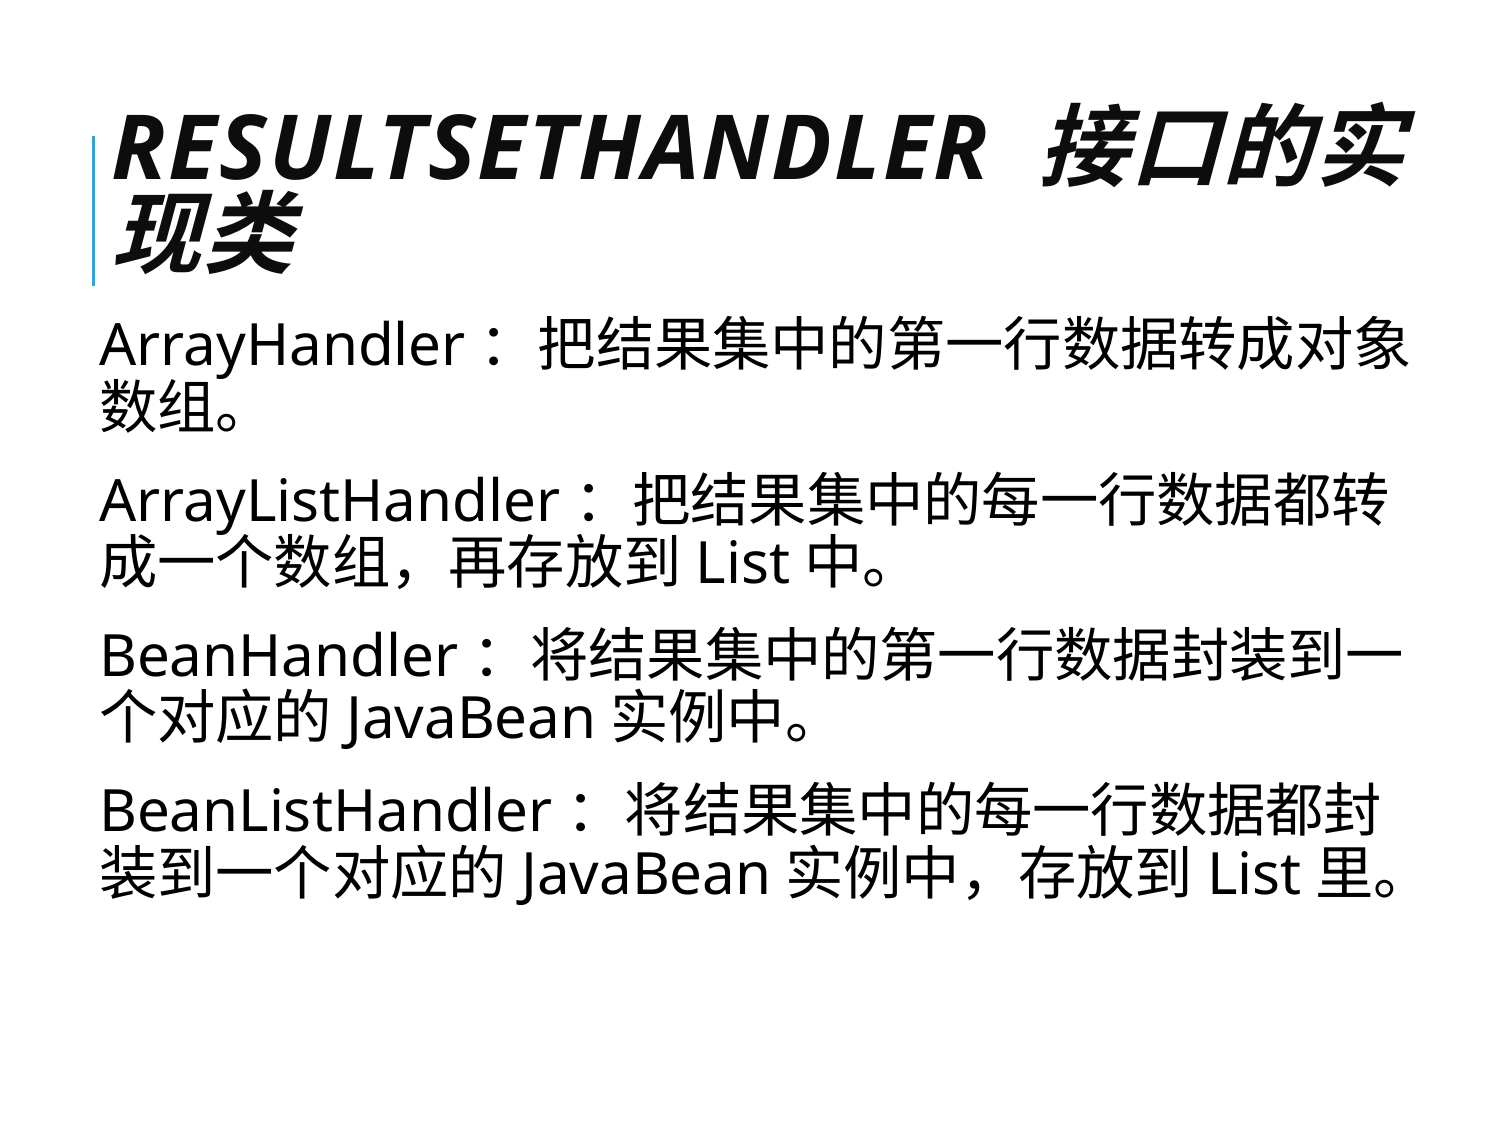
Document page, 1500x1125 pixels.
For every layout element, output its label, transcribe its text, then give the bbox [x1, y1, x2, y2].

list ArrayHandler：把结果集中的第一行数据转成对象数组。 ArrayListHandler：把结果集中的每一行数据都转成一个数组，再存放到List中。 BeanHandler：将结果集中的第一行数据封装到一个对应的JavaBean实例中。 BeanListHandler：将结果集中的每一行数据都封装到一个对应的JavaBean实例中，存放到List里。 [76, 308, 1436, 981]
title ResultSetHandler 接口的实现类 [96, 103, 1447, 291]
